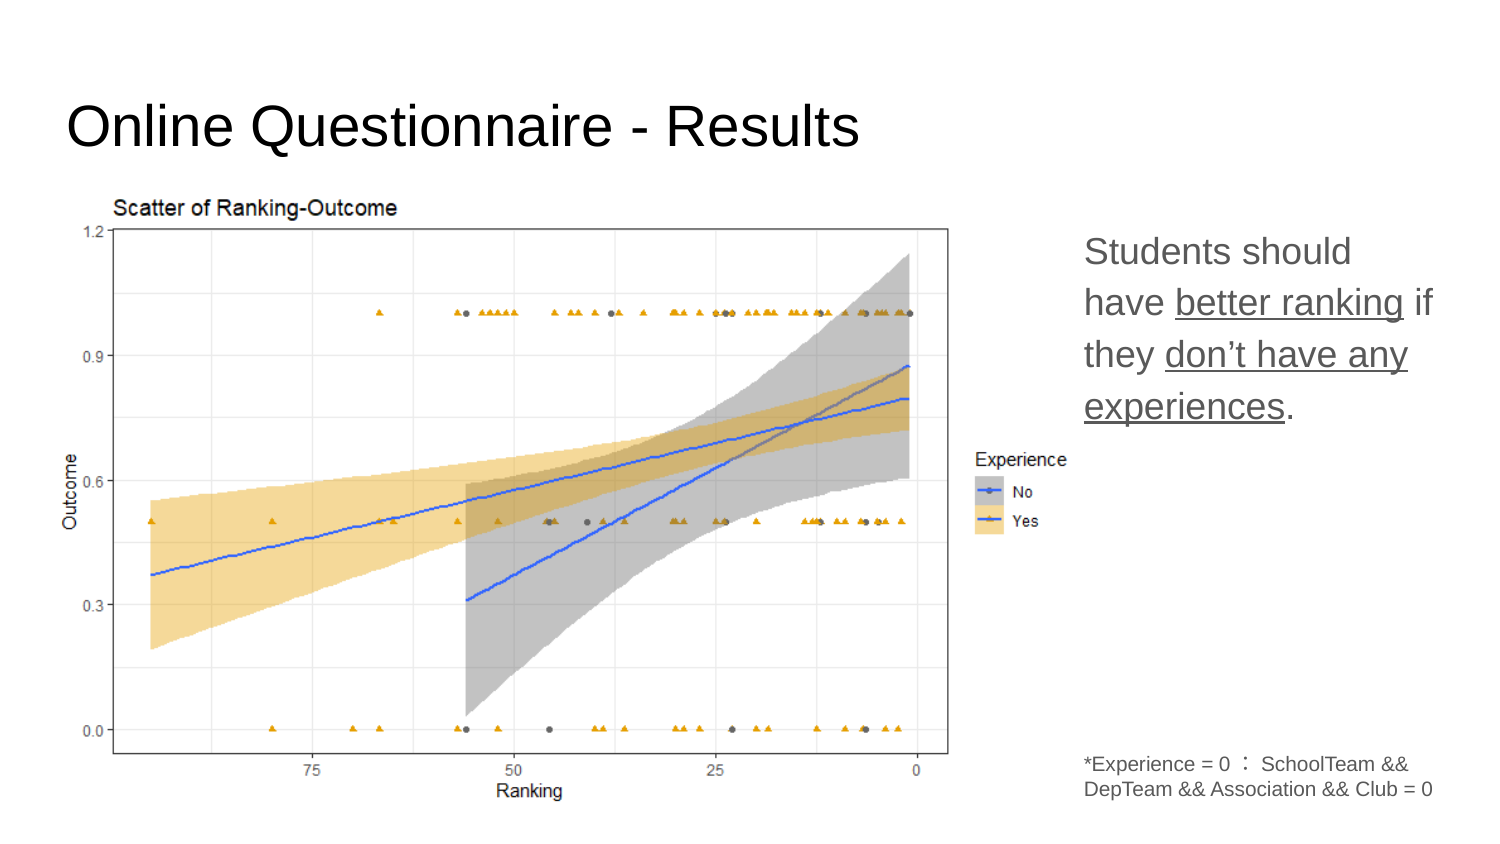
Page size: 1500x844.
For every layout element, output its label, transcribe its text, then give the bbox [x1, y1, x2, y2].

list *Experience = 0：SchoolTeam && DepTeam && Association && Club = 0 [1073, 735, 1479, 810]
list Students should have better ranking if they don’t have any experiences. [1074, 204, 1449, 438]
title Online Questionnaire - Results [51, 72, 1449, 167]
picture [50, 188, 1069, 810]
